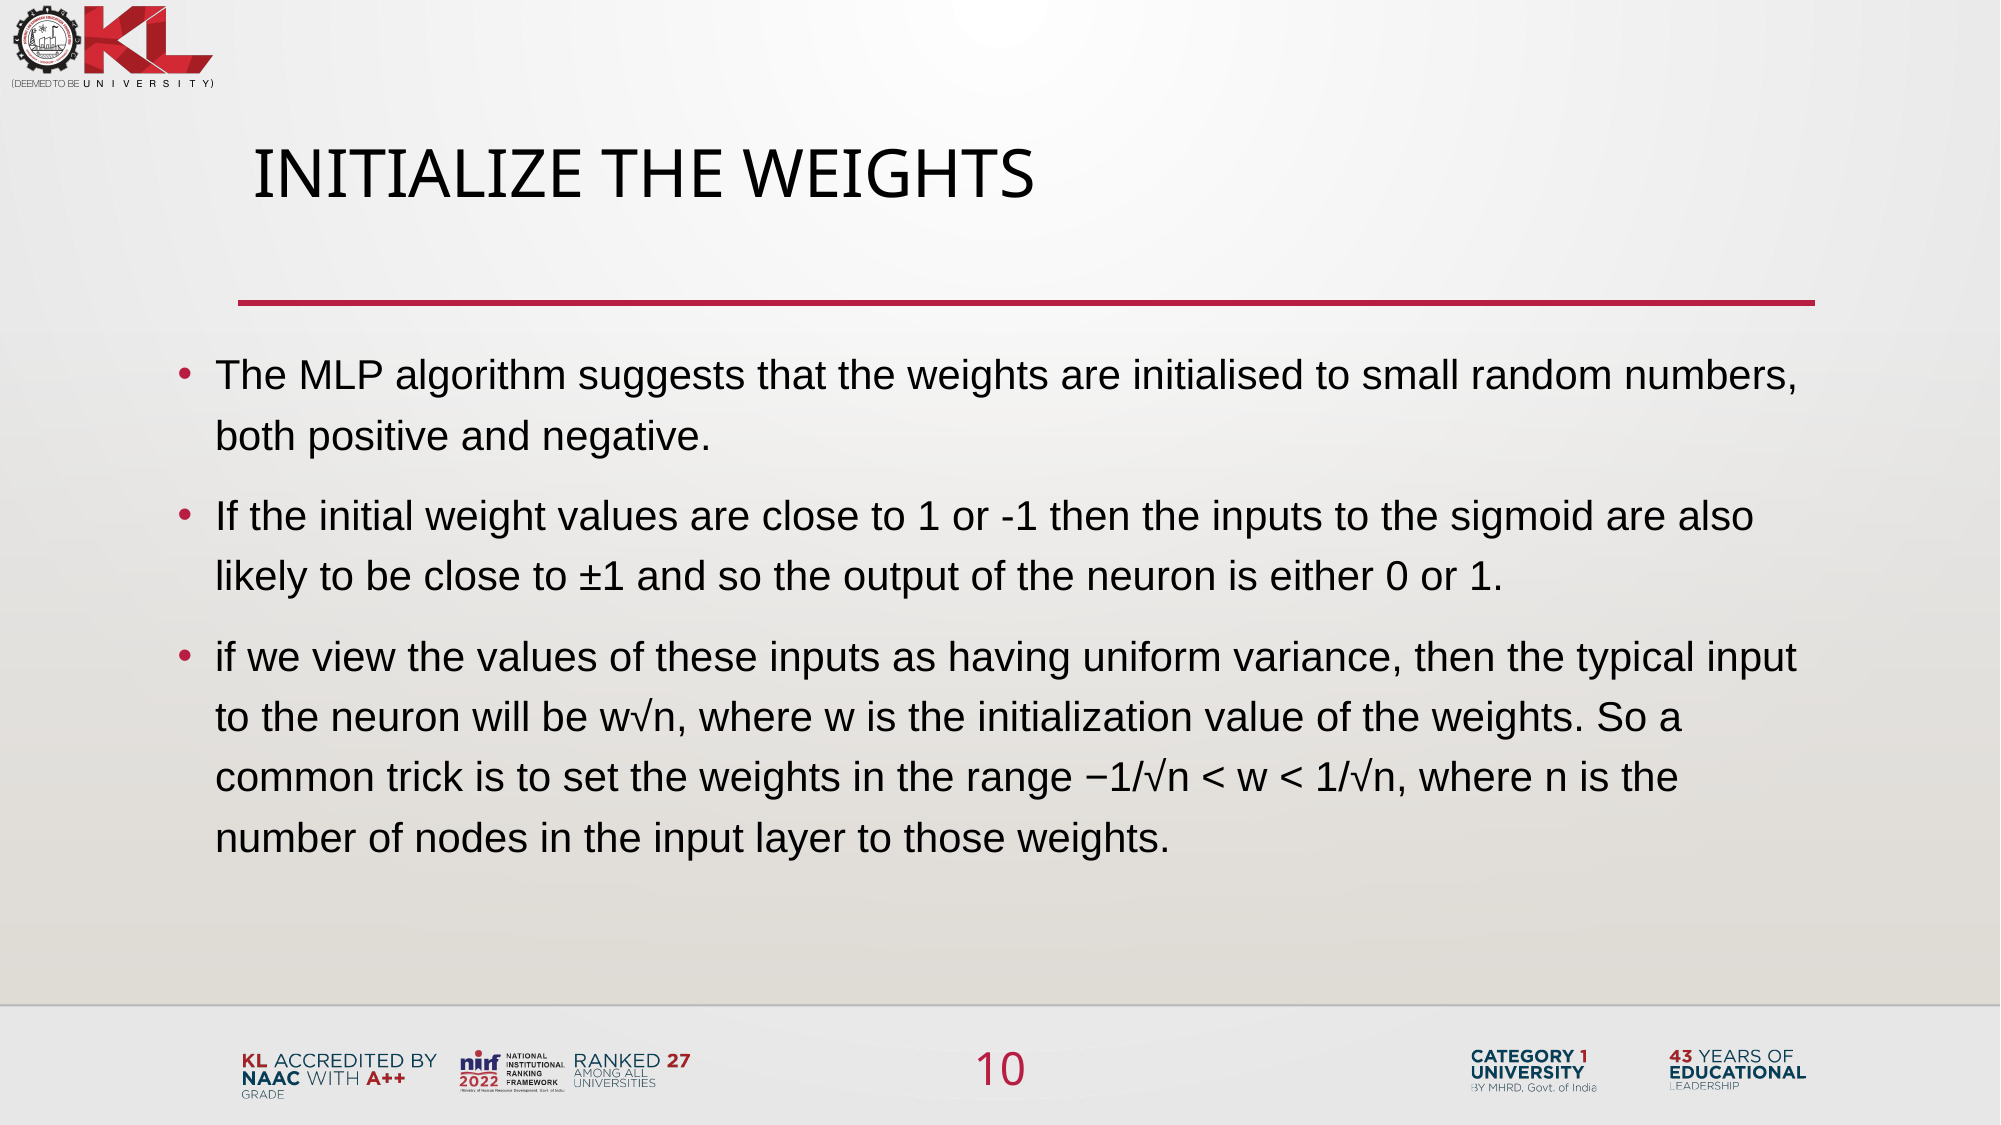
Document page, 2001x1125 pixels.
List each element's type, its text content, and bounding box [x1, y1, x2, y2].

picture [238, 1045, 716, 1103]
slide_number 10 [933, 1031, 1067, 1115]
picture [12, 5, 213, 88]
title INITIALIZE THE WEIGHTS [238, 131, 1814, 305]
list The MLP algorithm suggests that the weights are initialised to small random numbers, both positive and negative. If the initial weight values are close to 1 or -1 then the inputs to the sigmoid are also likely to be close to ±1 and so the output of the neuron is either 0 or 1. if we view the values of these inputs as having uniform variance, then the typical input to the neuron will be w√n, where w is the initialization value of the weights. So a common trick is to set the weights in the range −1/√n < w < 1/√n, where n is the number of nodes in the input layer to those weights. [162, 330, 1838, 930]
picture [1447, 1045, 1814, 1101]
